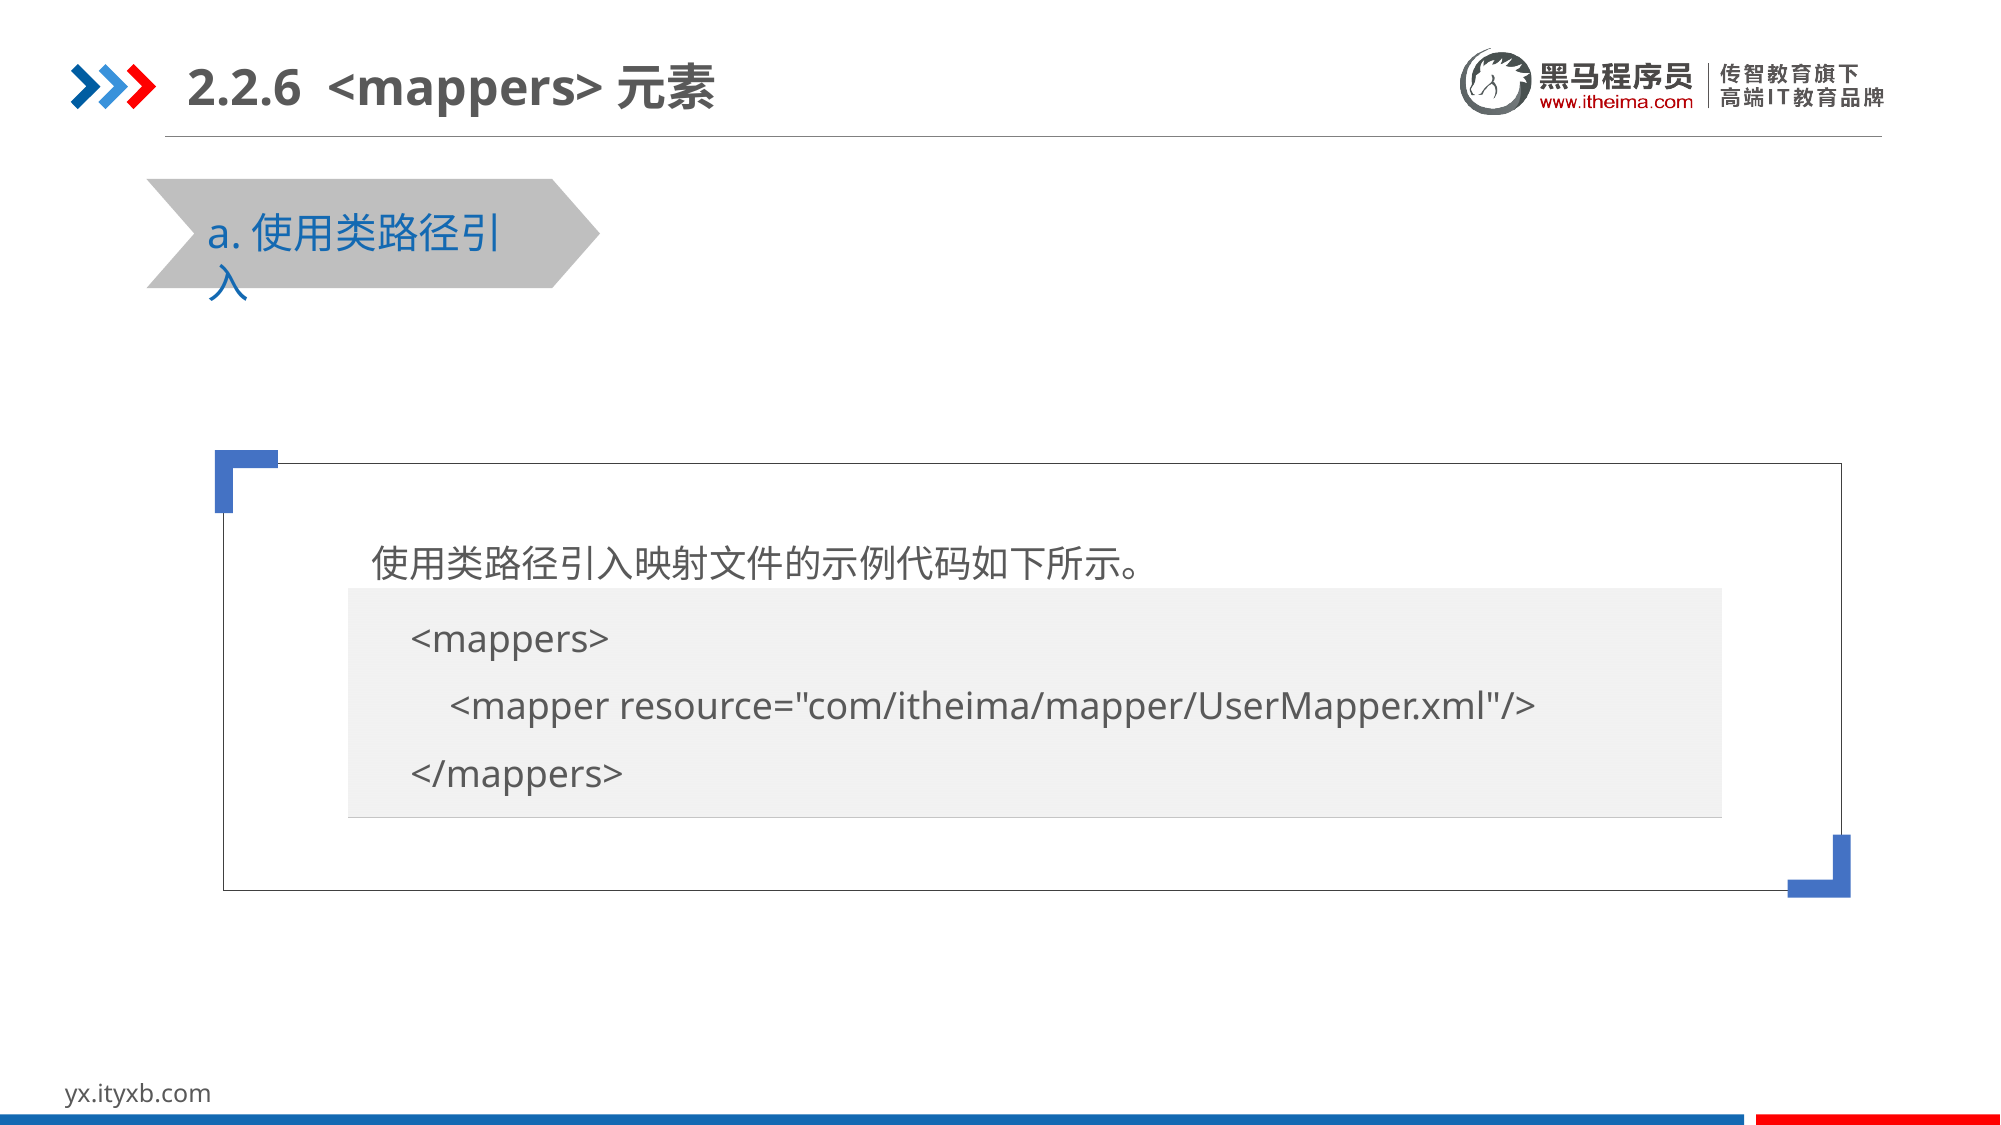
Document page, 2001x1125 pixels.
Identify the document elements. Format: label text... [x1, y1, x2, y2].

text_box 2.2.6 <mappers>元素 [187, 43, 795, 127]
text_box [222, 462, 1843, 892]
text_box [146, 178, 601, 286]
picture [348, 588, 1725, 818]
text_box [214, 449, 279, 514]
text_box a.使用类路径引入 [192, 199, 554, 315]
picture [1460, 48, 1887, 115]
text_box [1787, 834, 1852, 899]
text_box [146, 236, 192, 289]
